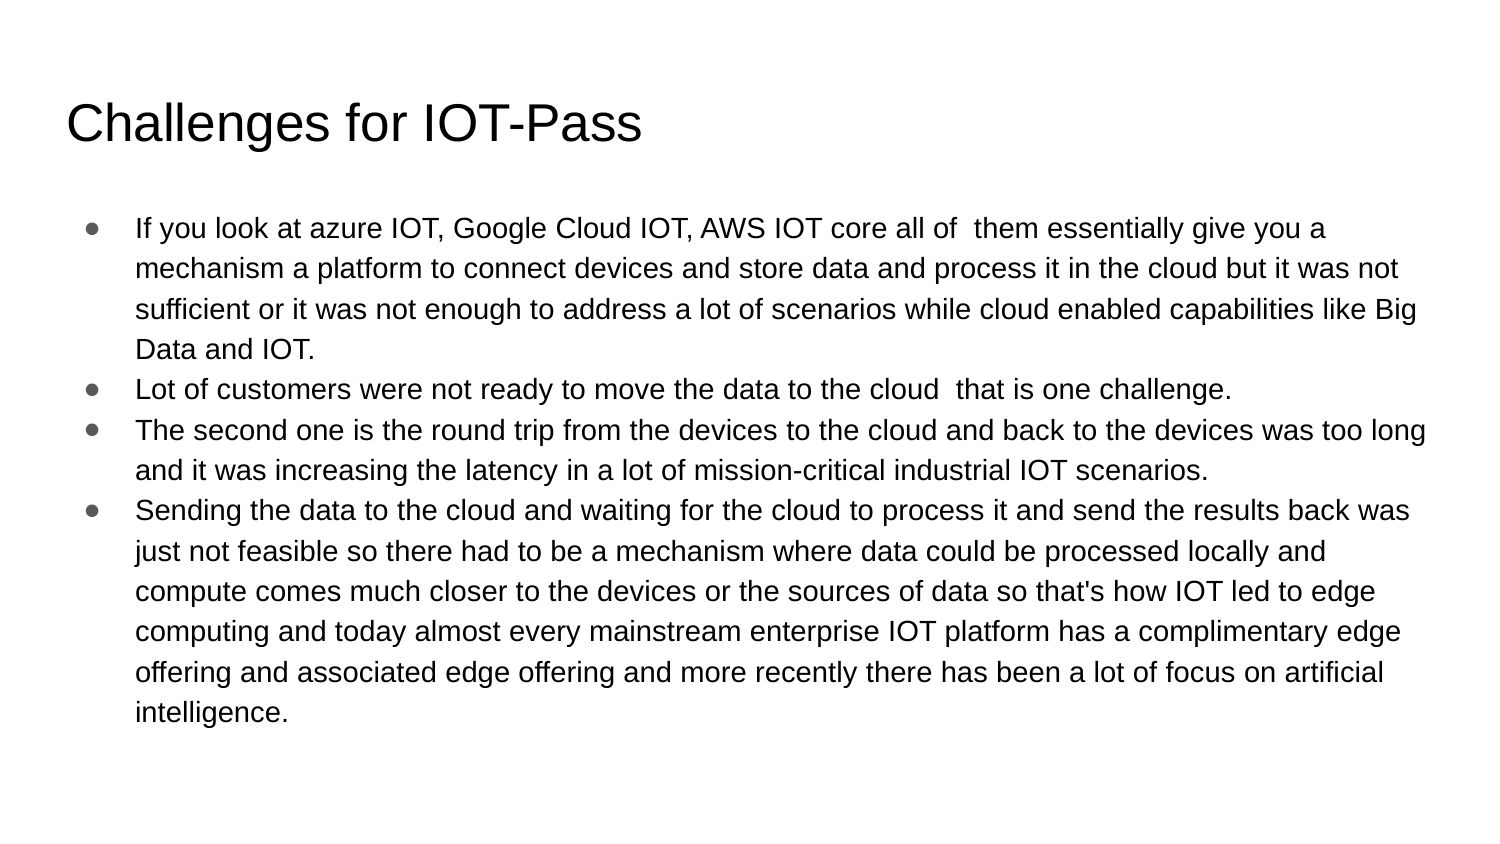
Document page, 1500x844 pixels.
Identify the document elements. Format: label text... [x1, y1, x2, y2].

list If you look at azure IOT, Google Cloud IOT, AWS IOT core all of them essentially give you a mechanism a platform to connect devices and store data and process it in the cloud but it was not sufficient or it was not enough to address a lot of scenarios while cloud enabled capabilities like Big Data and IOT. Lot of customers were not ready to move the data to the cloud that is one challenge. The second one is the round trip from the devices to the cloud and back to the devices was too long and it was increasing the latency in a lot of mission-critical industrial IOT scenarios. Sending the data to the cloud and waiting for the cloud to process it and send the results back was just not feasible so there had to be a mechanism where data could be processed locally and compute comes much closer to the devices or the sources of data so that's how IOT led to edge computing and today almost every mainstream enterprise IOT platform has a complimentary edge offering and associated edge offering and more recently there has been a lot of focus on artificial intelligence. [51, 189, 1449, 750]
title Challenges for IOT-Pass [51, 72, 1449, 167]
